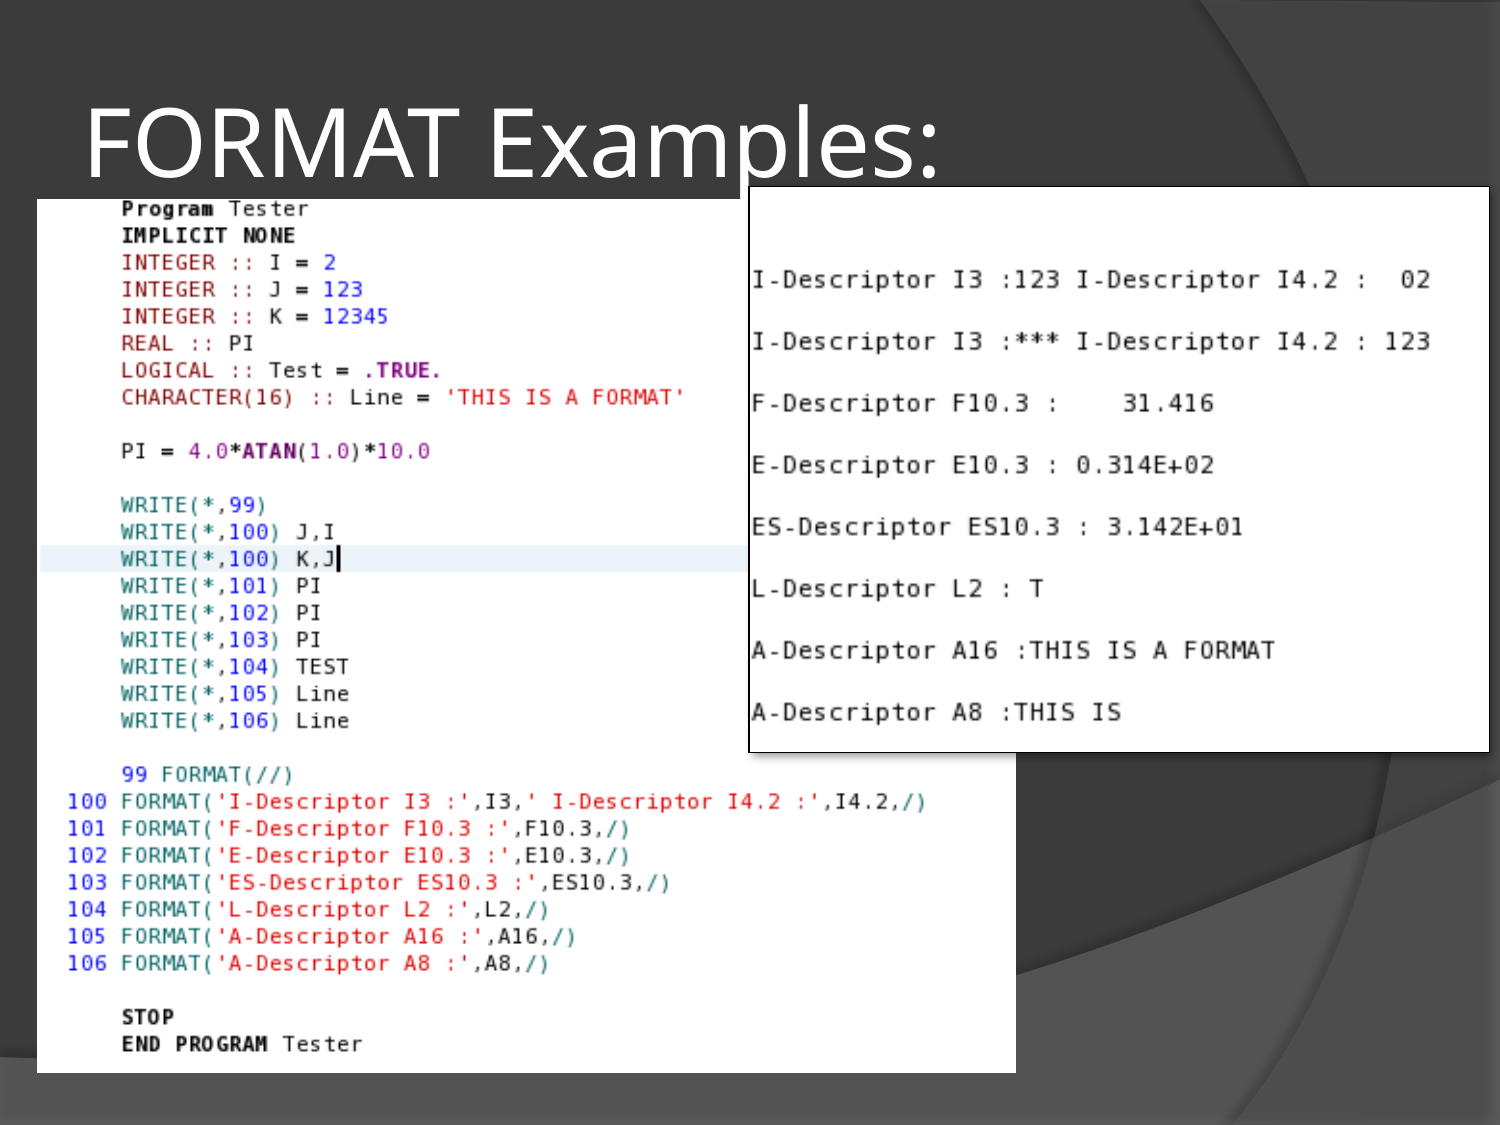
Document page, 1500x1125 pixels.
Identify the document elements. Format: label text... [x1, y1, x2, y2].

picture [749, 187, 1489, 753]
picture [37, 199, 1016, 1073]
title FORMAT Examples: [75, 45, 1301, 189]
